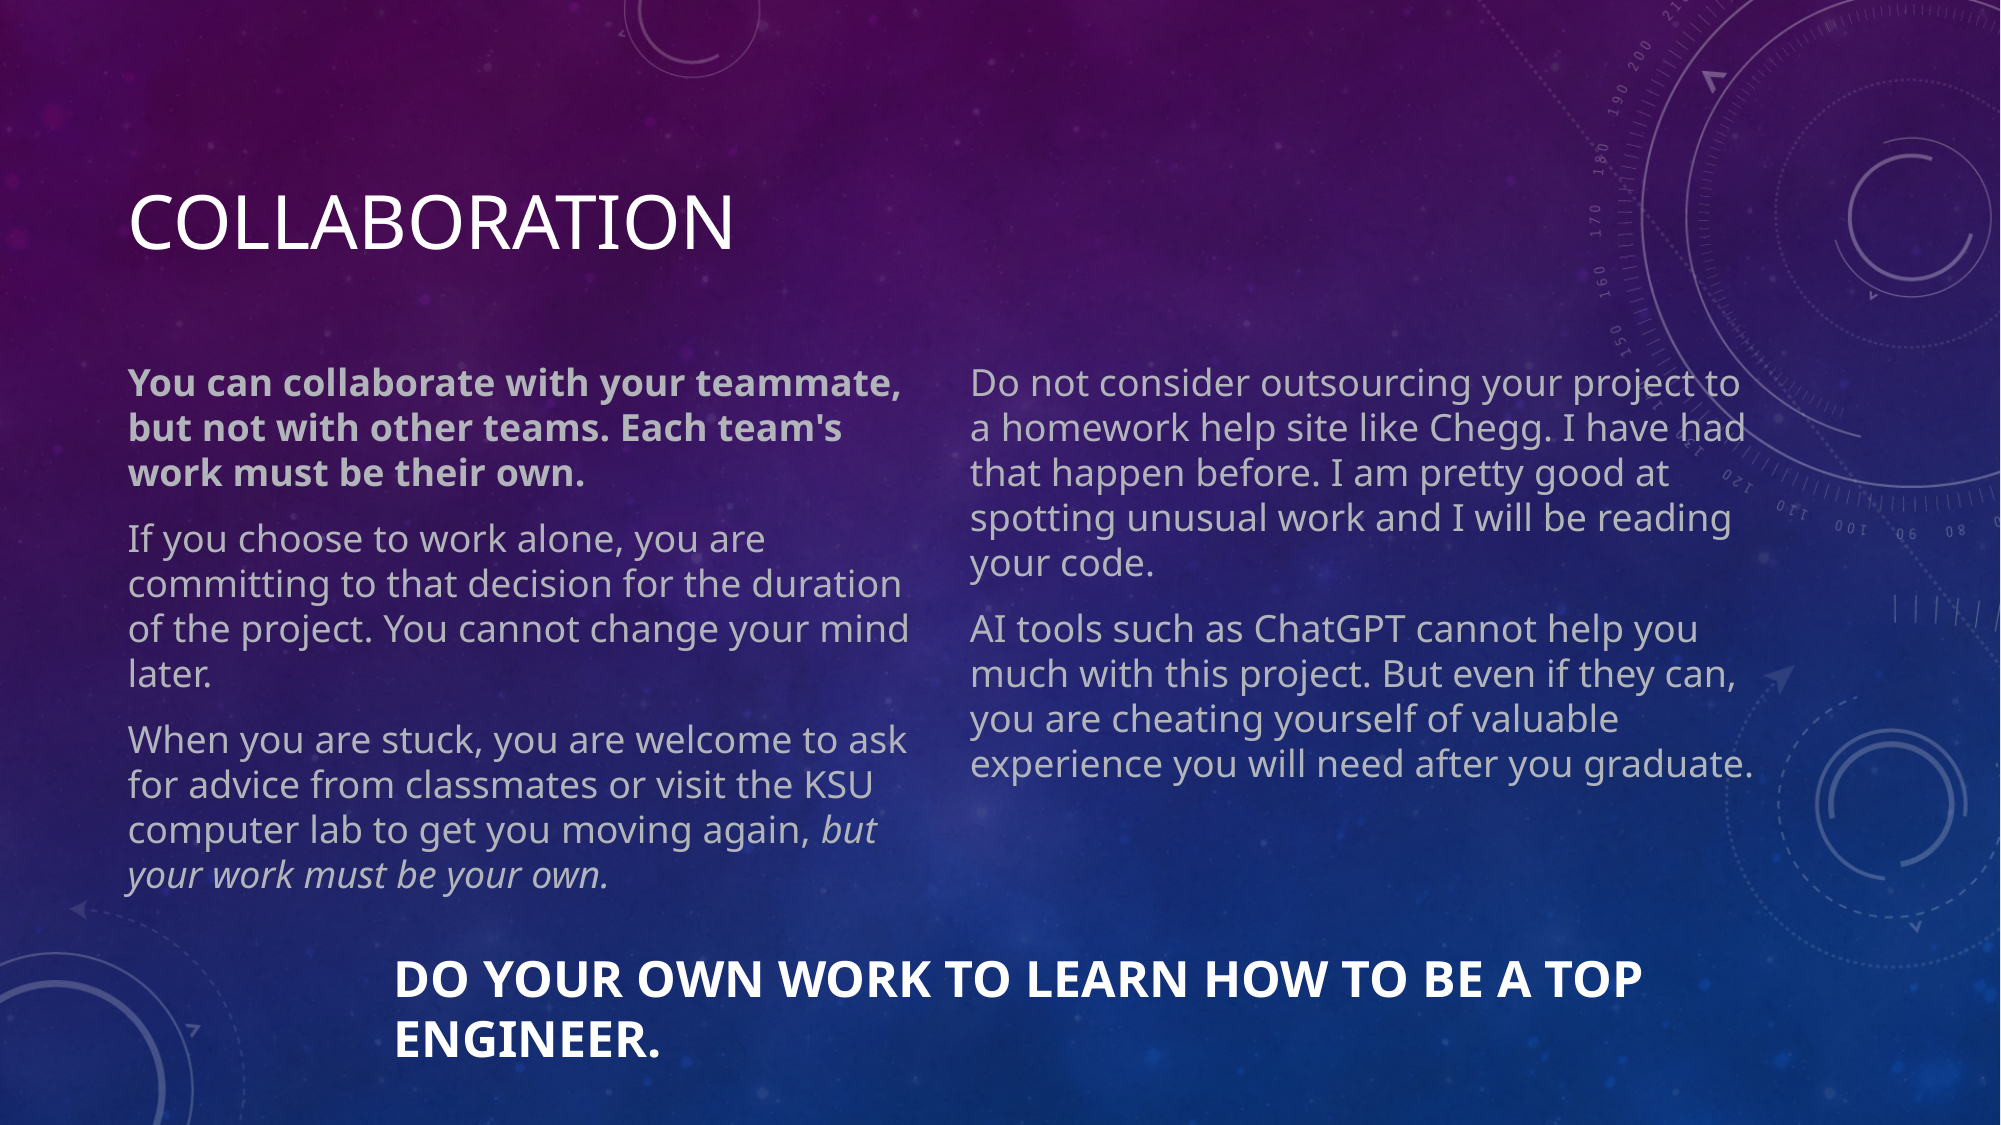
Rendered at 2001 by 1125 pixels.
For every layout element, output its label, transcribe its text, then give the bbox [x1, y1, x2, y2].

title collaboration [112, 99, 1775, 339]
list You can collaborate with your teammate, but not with other teams. Each team's work must be their own. If you choose to work alone, you are committing to that decision for the duration of the project. You cannot change your mind later. When you are stuck, you are welcome to ask for advice from classmates or visit the KSU computer lab to get you moving again, but your work must be your own. [112, 351, 932, 950]
text_box Do your own work to learn how to be a top engineer. [378, 975, 1867, 1075]
list Do not consider outsourcing your project to a homework help site like Chegg. I have had that happen before. I am pretty good at spotting unusual work and I will be reading your code. AI tools such as ChatGPT cannot help you much with this project. But even if they can, you are cheating yourself of valuable experience you will need after you graduate. [955, 351, 1775, 950]
picture [0, 0, 2001, 1125]
